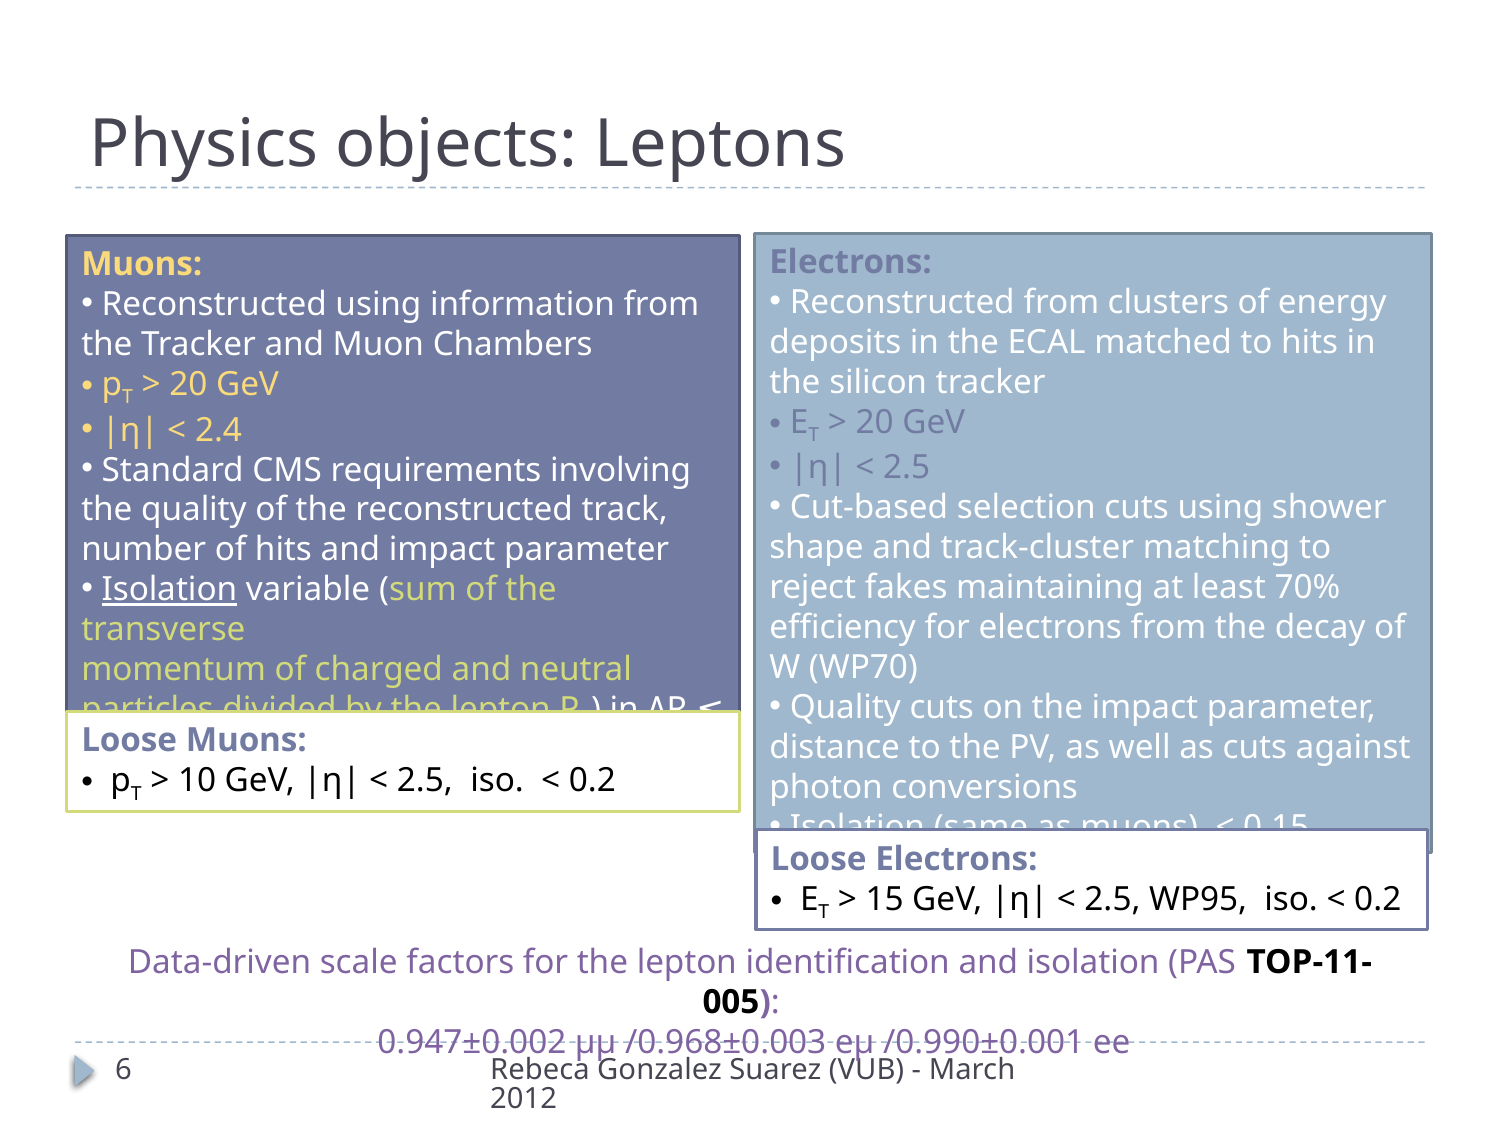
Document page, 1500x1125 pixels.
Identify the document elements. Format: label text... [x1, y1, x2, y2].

text_box Loose Muons: pT > 10 GeV, |η| < 2.5, iso. < 0.2 [65, 710, 741, 813]
title Physics objects: Leptons [75, 37, 1425, 188]
text_box Data-driven scale factors for the lepton identification and isolation (PAS TOP-11-005): 0.947±0.002 µµ /0.968±0.003 eµ /0.990±0.001 ee [74, 933, 1425, 1068]
footer Rebeca Gonzalez Suarez (VUB) - March 2012 [475, 1068, 1051, 1103]
text_box Electrons: Reconstructed from clusters of energy deposits in the ECAL matched to hits in the silicon tracker ET > 20 GeV |η| < 2.5 Cut-based selection cuts using shower shape and track-cluster matching to reject fakes maintaining at least 70% efficiency for electrons from the decay of W (WP70) Quality cuts on the impact parameter, distance to the PV, as well as cuts against photon conversions Isolation (same as muons) < 0.15 [753, 232, 1433, 854]
text_box Muons: Reconstructed using information from the Tracker and Muon Chambers pT > 20 GeV |η| < 2.4 Standard CMS requirements involving the quality of the reconstructed track, number of hits and impact parameter Isolation variable (sum of the transverse momentum of charged and neutral particles divided by the lepton PT) in ΔR ≤ 0.3 < 0.15 [65, 234, 741, 710]
slide_number 6 [100, 1042, 426, 1103]
text_box Loose Electrons: ET > 15 GeV, |η| < 2.5, WP95, iso. < 0.2 [754, 828, 1429, 931]
